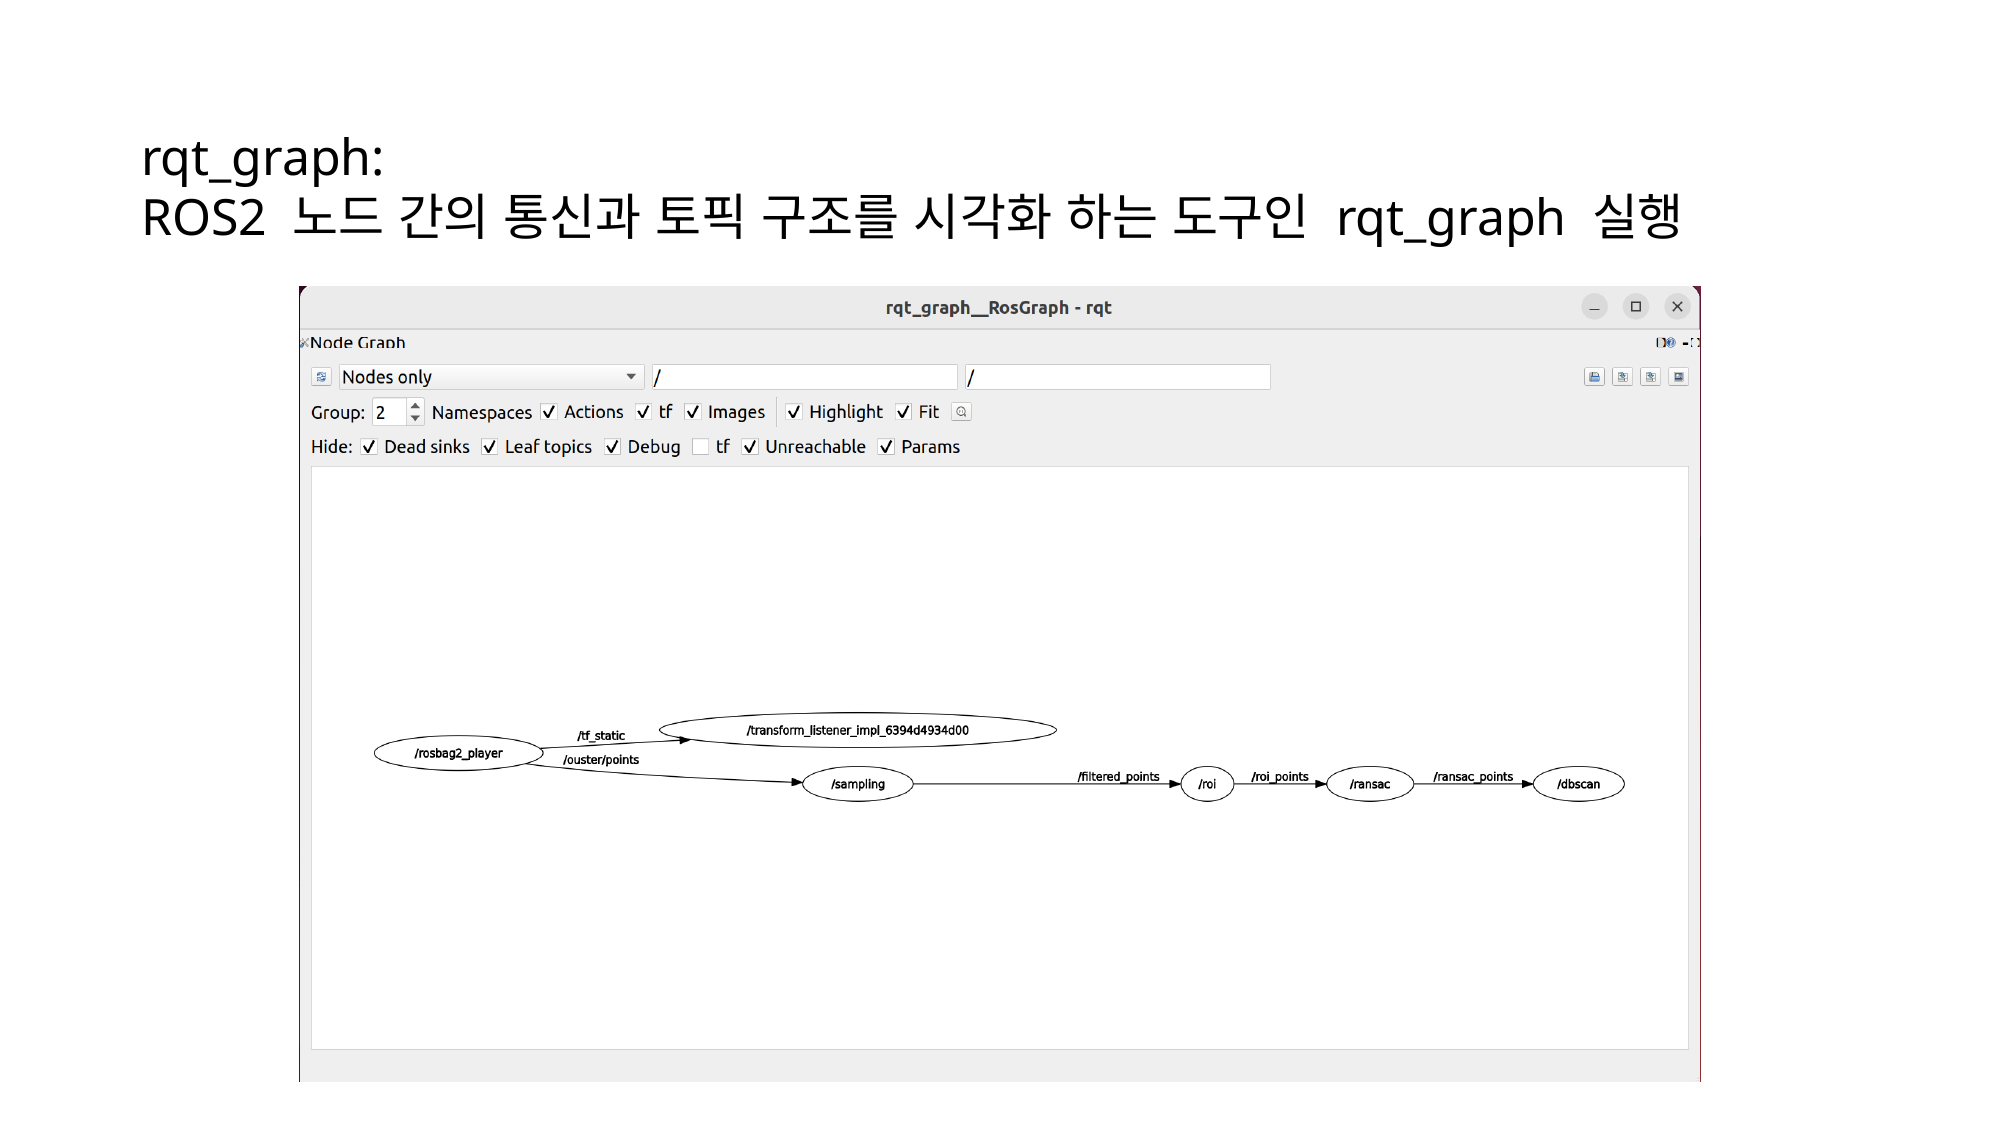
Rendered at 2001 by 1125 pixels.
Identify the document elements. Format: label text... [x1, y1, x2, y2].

picture [299, 286, 1701, 1082]
text_box rqt_graph: ROS2 노드 간의 통신과 토픽 구조를 시각화 하는 도구인 rqt_graph 실행 [126, 118, 1992, 373]
